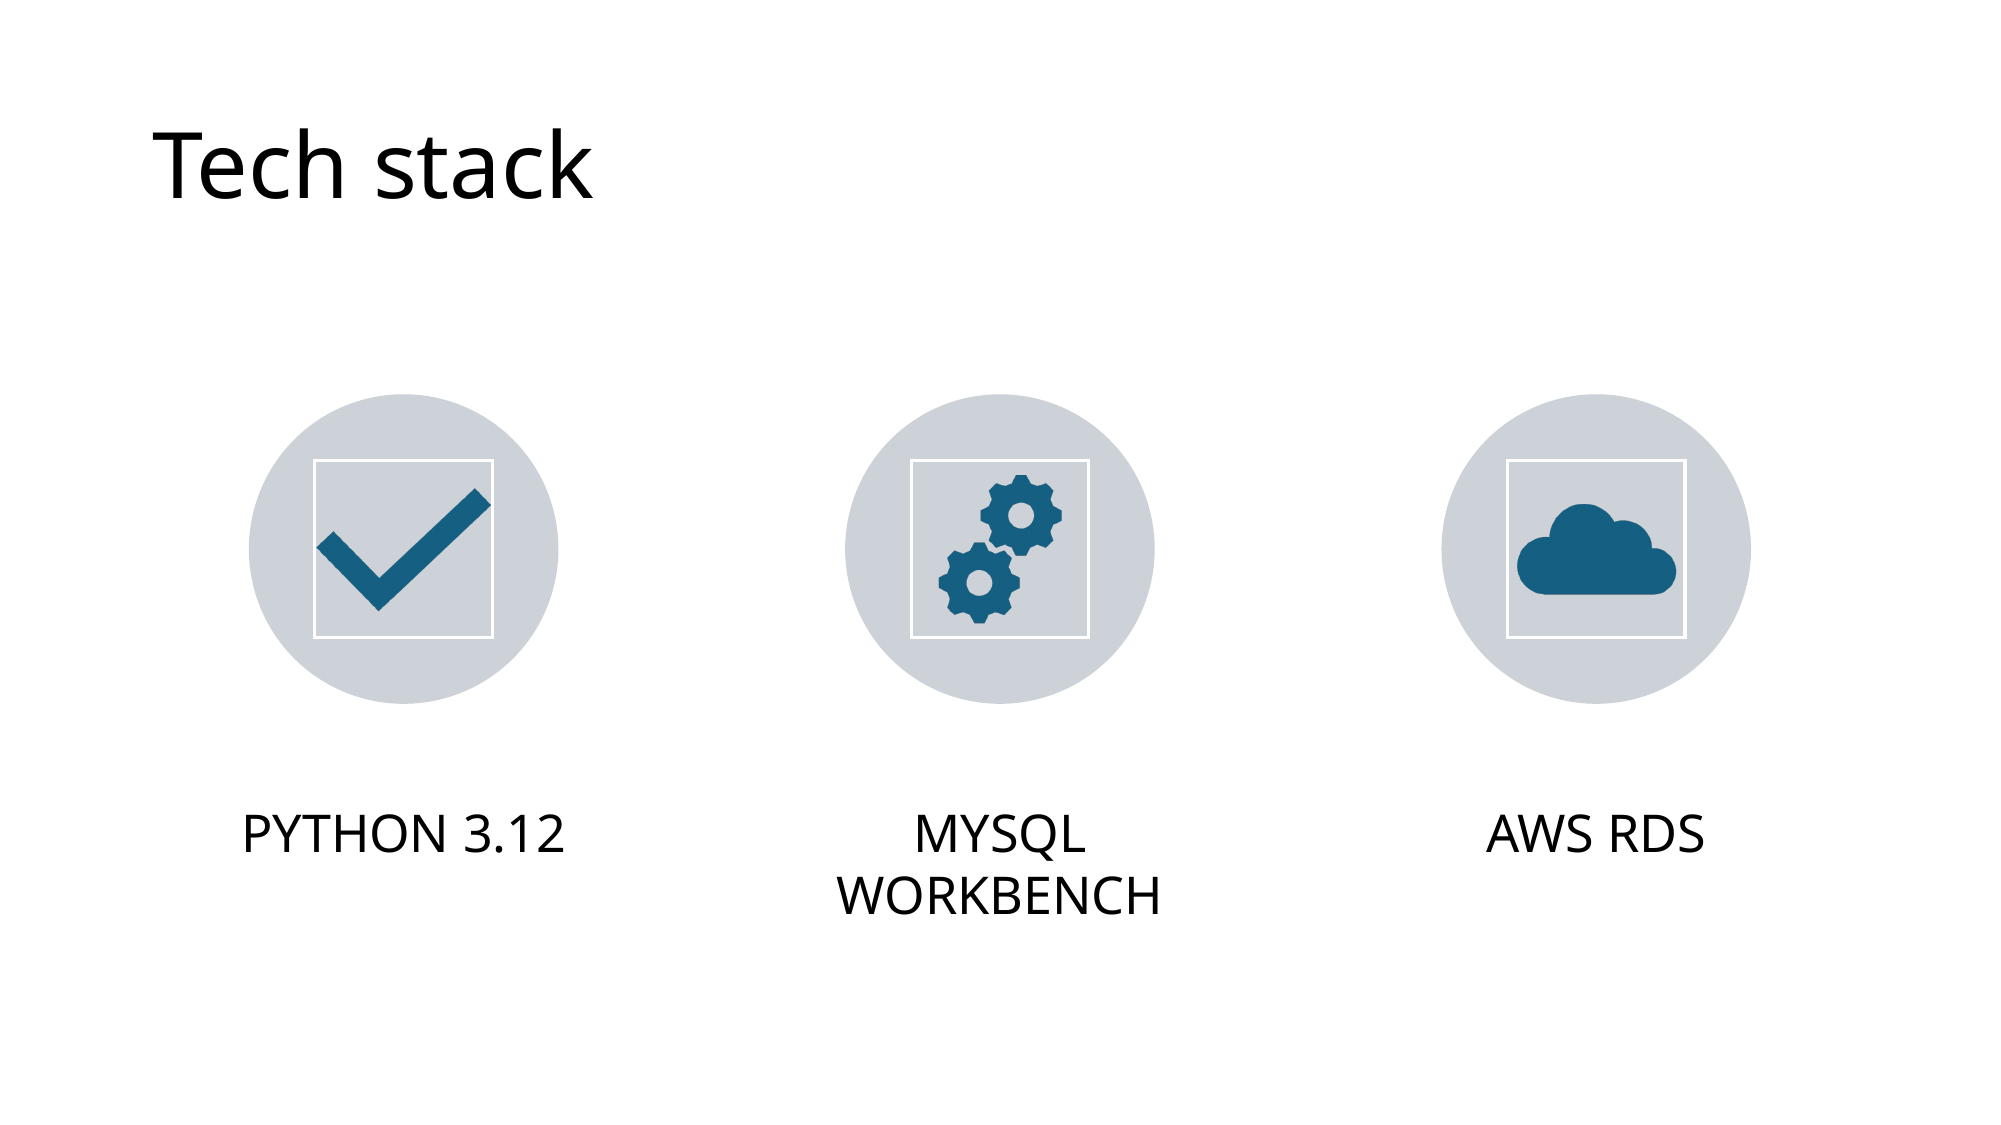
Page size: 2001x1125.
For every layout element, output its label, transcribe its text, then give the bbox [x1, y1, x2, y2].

title Tech stack [137, 59, 1863, 278]
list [136, 298, 1863, 1014]
